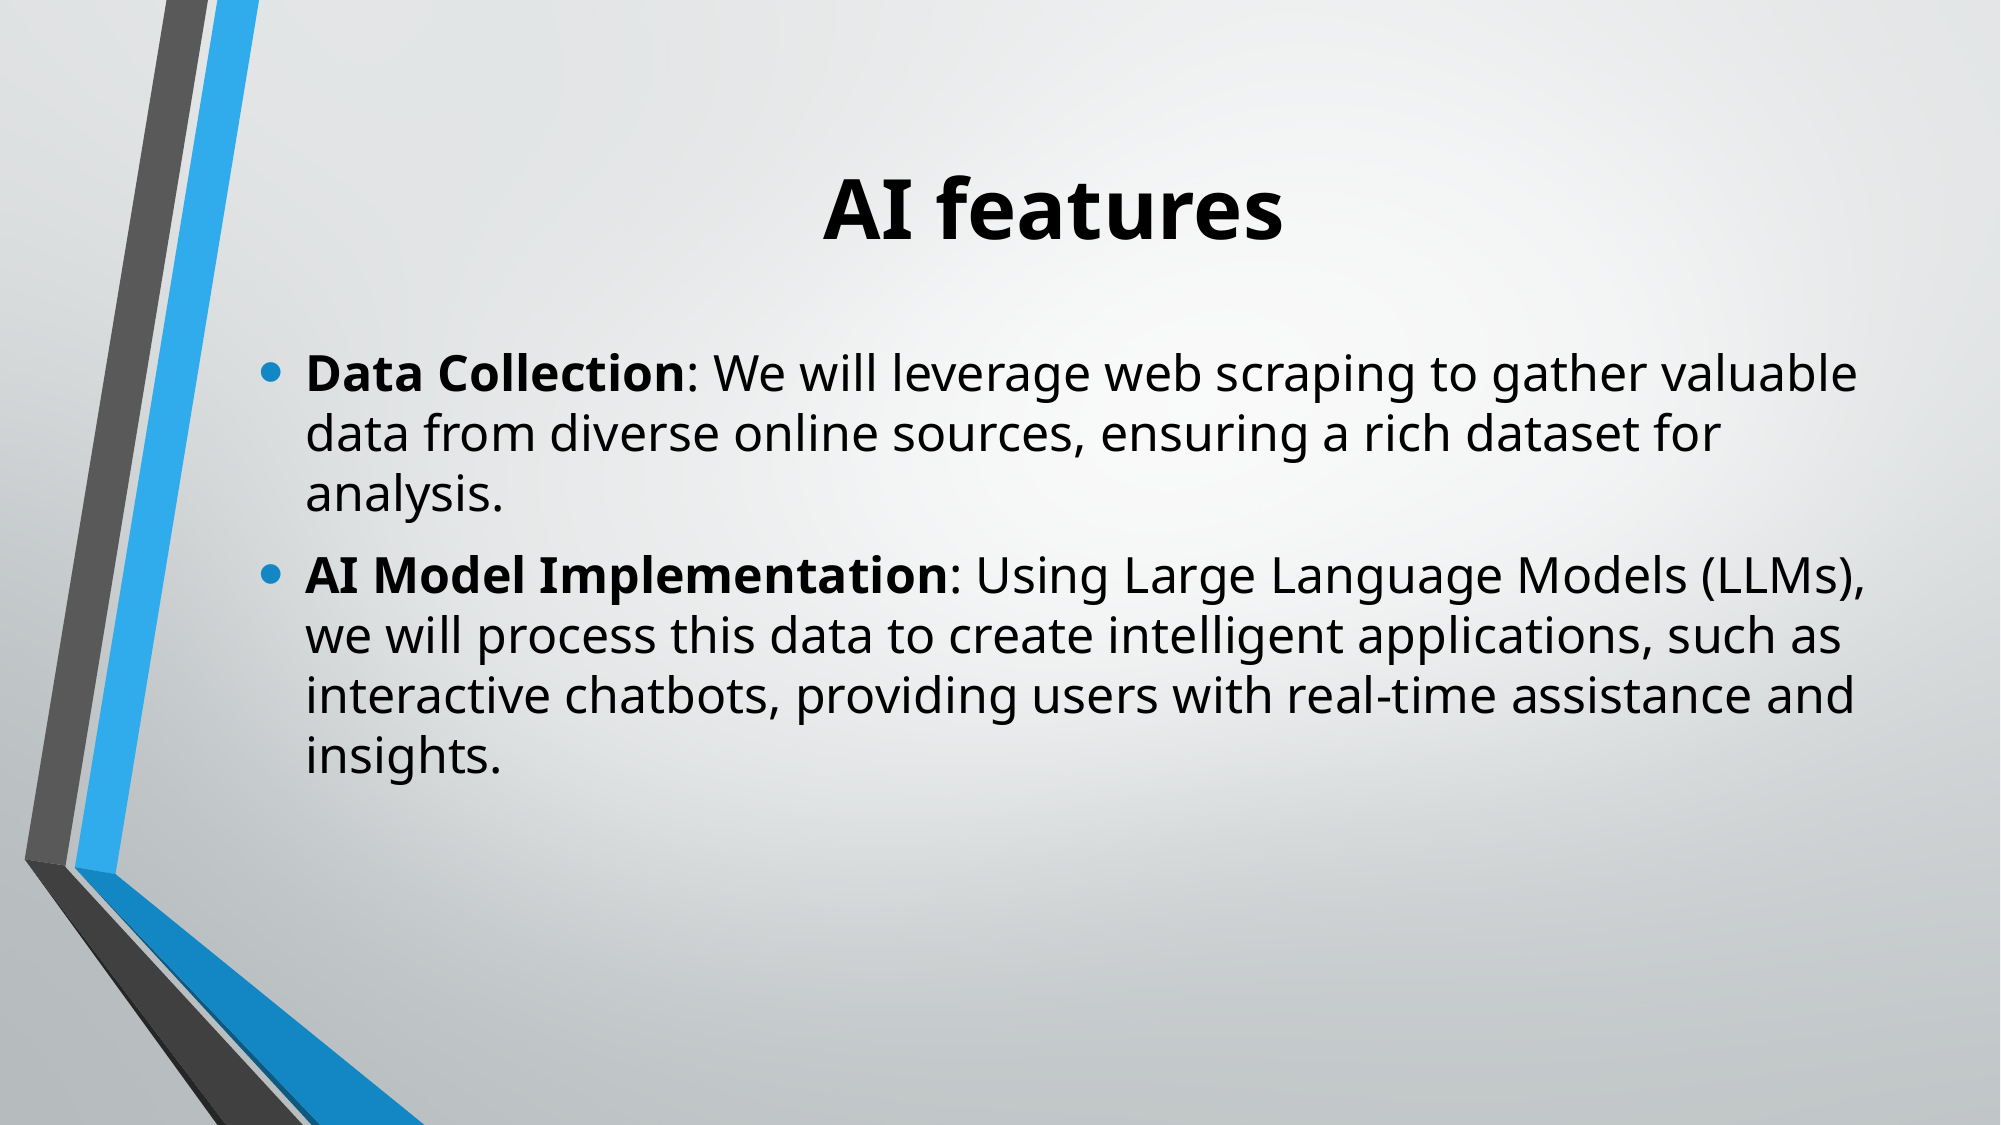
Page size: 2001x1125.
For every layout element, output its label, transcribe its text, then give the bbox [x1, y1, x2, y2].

list Data Collection: We will leverage web scraping to gather valuable data from diverse online sources, ensuring a rich dataset for analysis. AI Model Implementation: Using Large Language Models (LLMs), we will process this data to create intelligent applications, such as interactive chatbots, providing users with real-time assistance and insights. [243, 306, 1887, 819]
title AI features [243, 112, 1887, 306]
